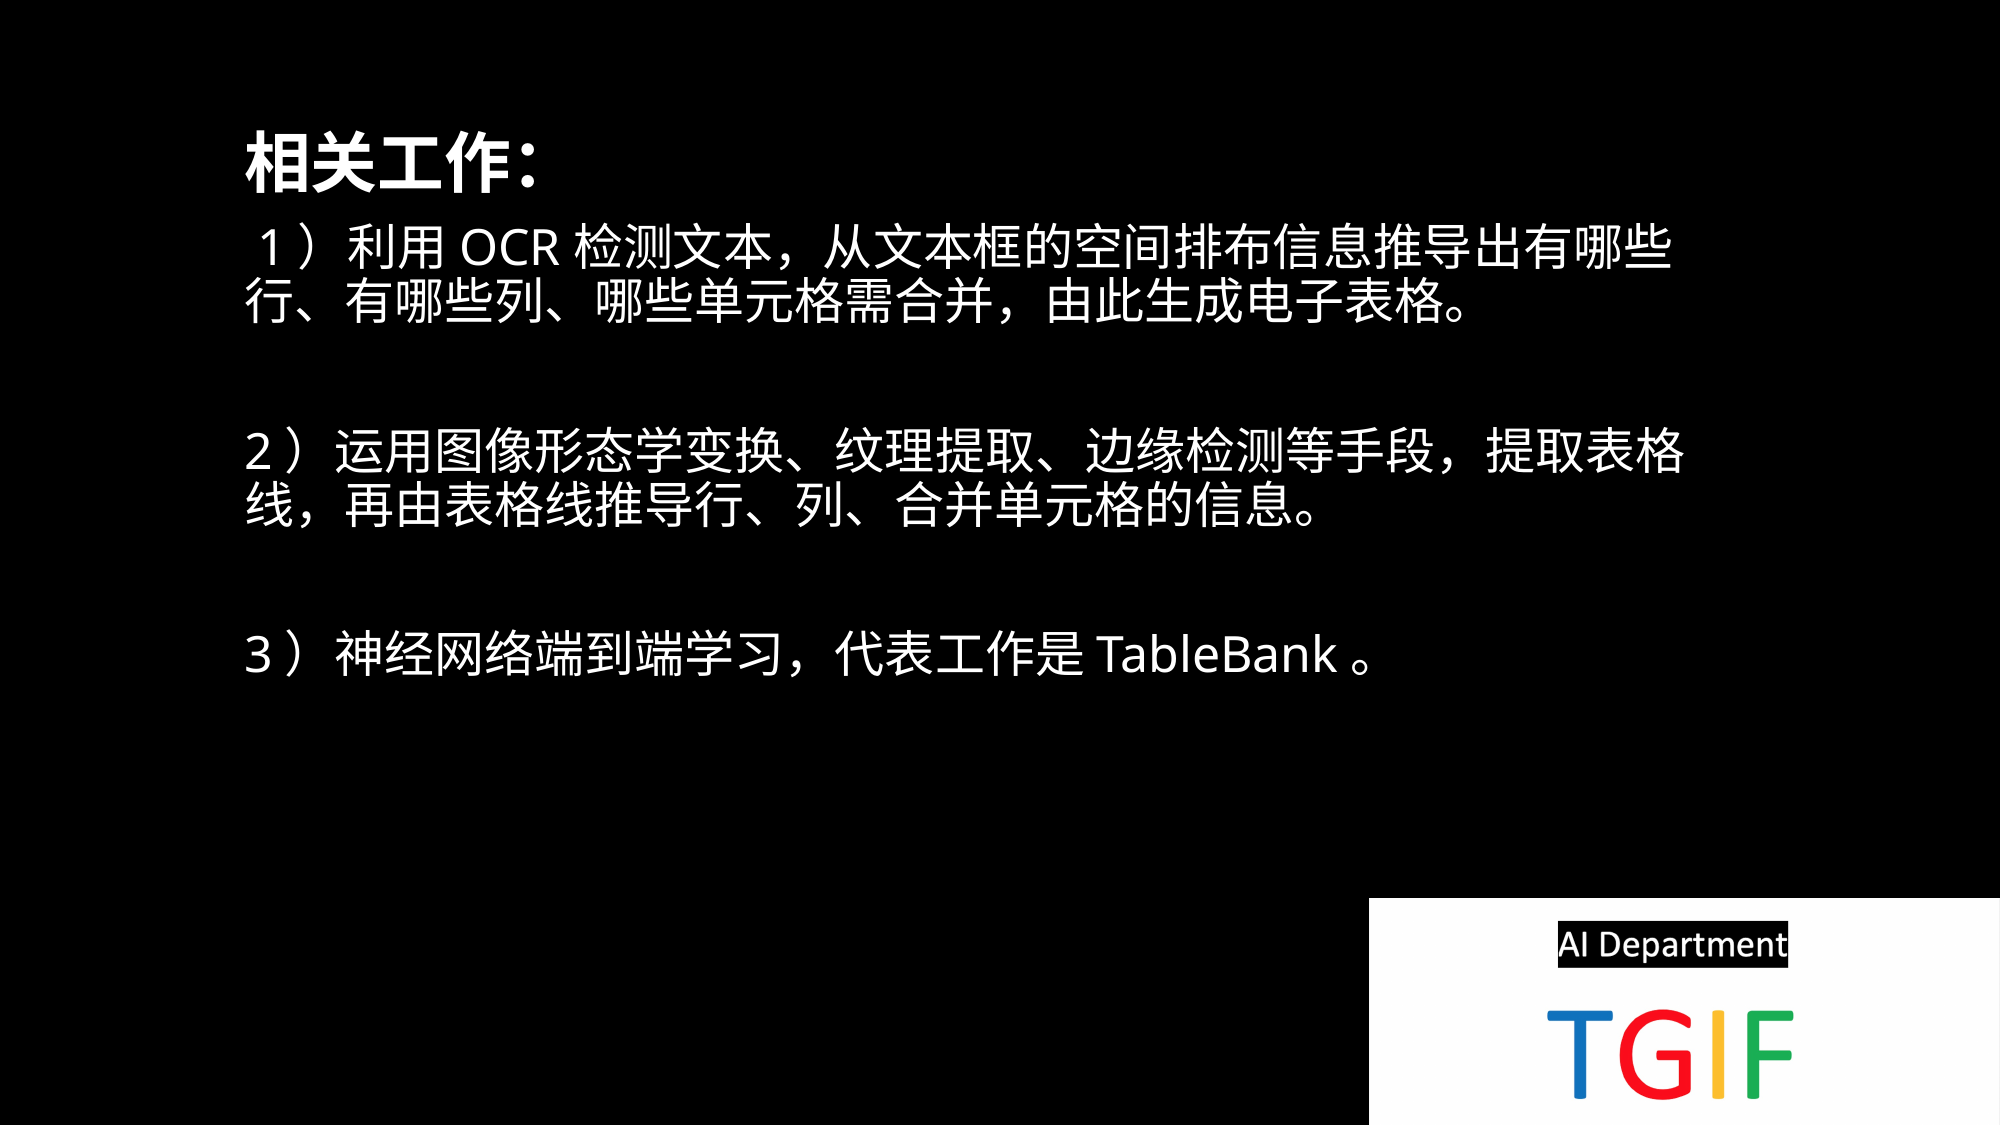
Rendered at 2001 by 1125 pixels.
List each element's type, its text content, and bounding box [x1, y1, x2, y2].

picture [1369, 898, 2000, 1125]
text_box 相关工作： 1）利用OCR检测文本，从文本框的空间排布信息推导出有哪些行、有哪些列、哪些单元格需合并，由此生成电子表格。 2）运用图像形态学变换、纹理提取、边缘检测等手段，提取表格线，再由表格线推导行、列、合并单元格的信息。 3）神经网络端到端学习，代表工作是TableBank。 [229, 122, 1730, 804]
